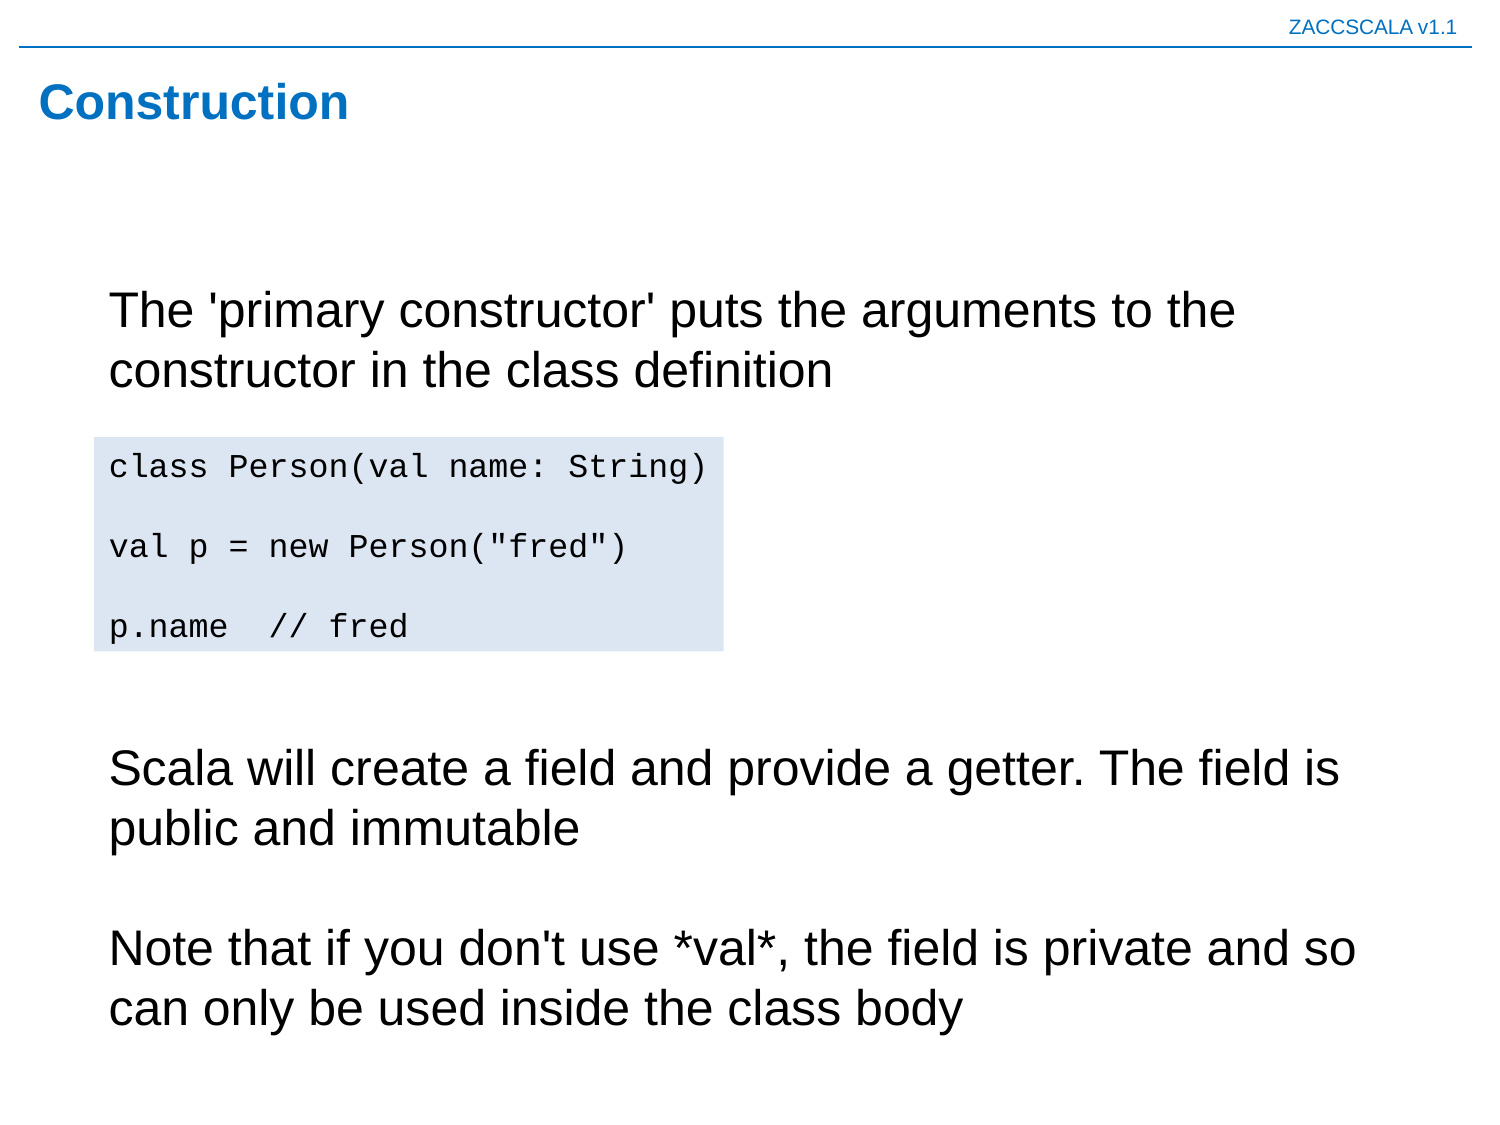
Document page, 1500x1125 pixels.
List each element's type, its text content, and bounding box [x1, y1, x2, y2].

title Construction [23, 58, 1465, 141]
text_box Scala will create a field and provide a getter. The field is public and immutable Note that if you don't use *val*, the field is private and so can only be used inside the class body [93, 727, 1429, 1043]
text_box class Person(val name: String) val p = new Person("fred") p.name // fred [94, 437, 724, 652]
text_box The 'primary constructor' puts the arguments to the constructor in the class definition [93, 269, 1429, 405]
